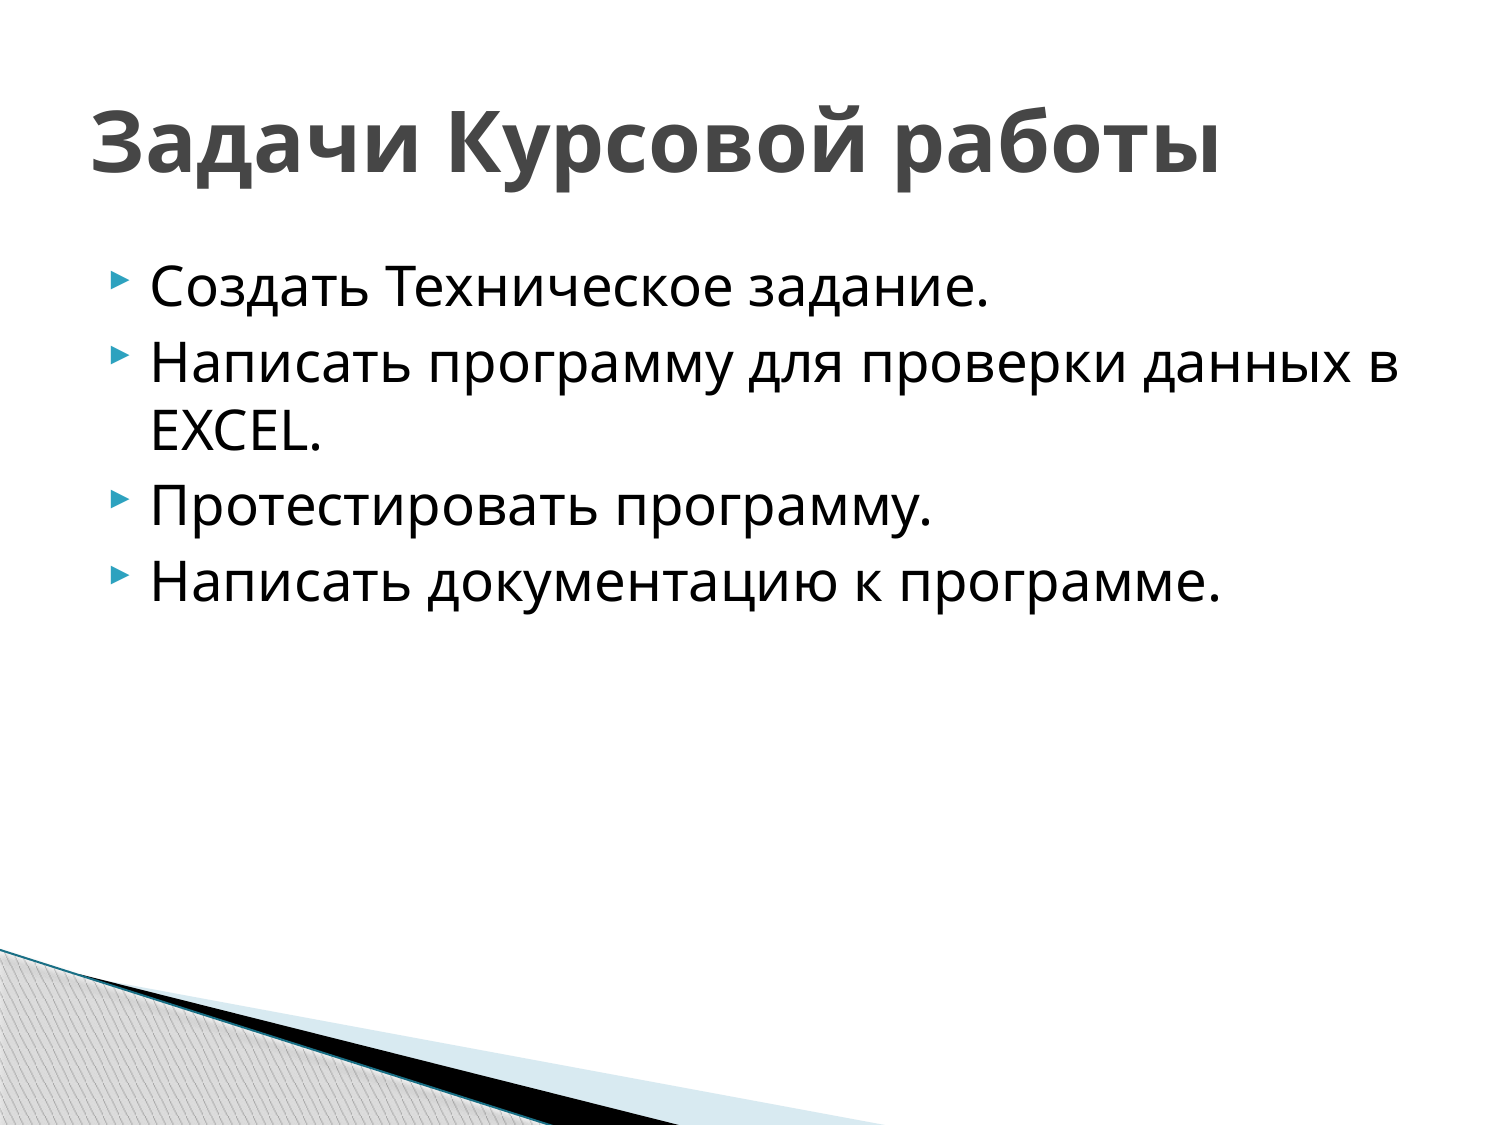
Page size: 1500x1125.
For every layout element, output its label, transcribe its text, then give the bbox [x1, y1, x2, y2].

list Создать Техническое задание. Написать программу для проверки данных в EXCEL. Протестировать программу. Написать документацию к программе. [75, 243, 1425, 986]
title Задачи Курсовой работы [75, 45, 1425, 233]
